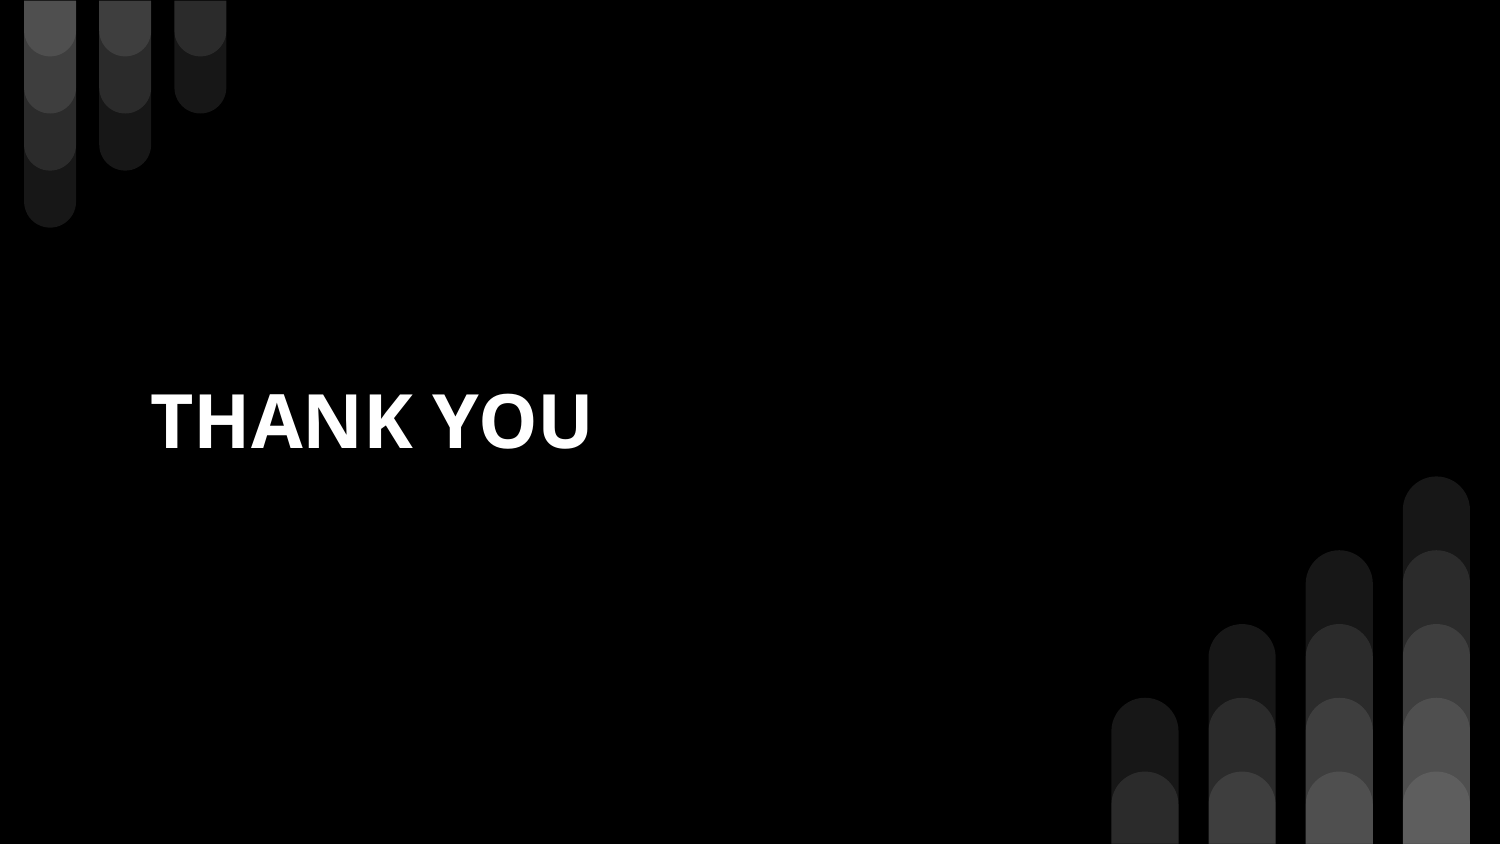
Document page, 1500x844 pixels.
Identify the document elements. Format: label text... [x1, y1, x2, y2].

title THANK YOU [135, 264, 1097, 572]
